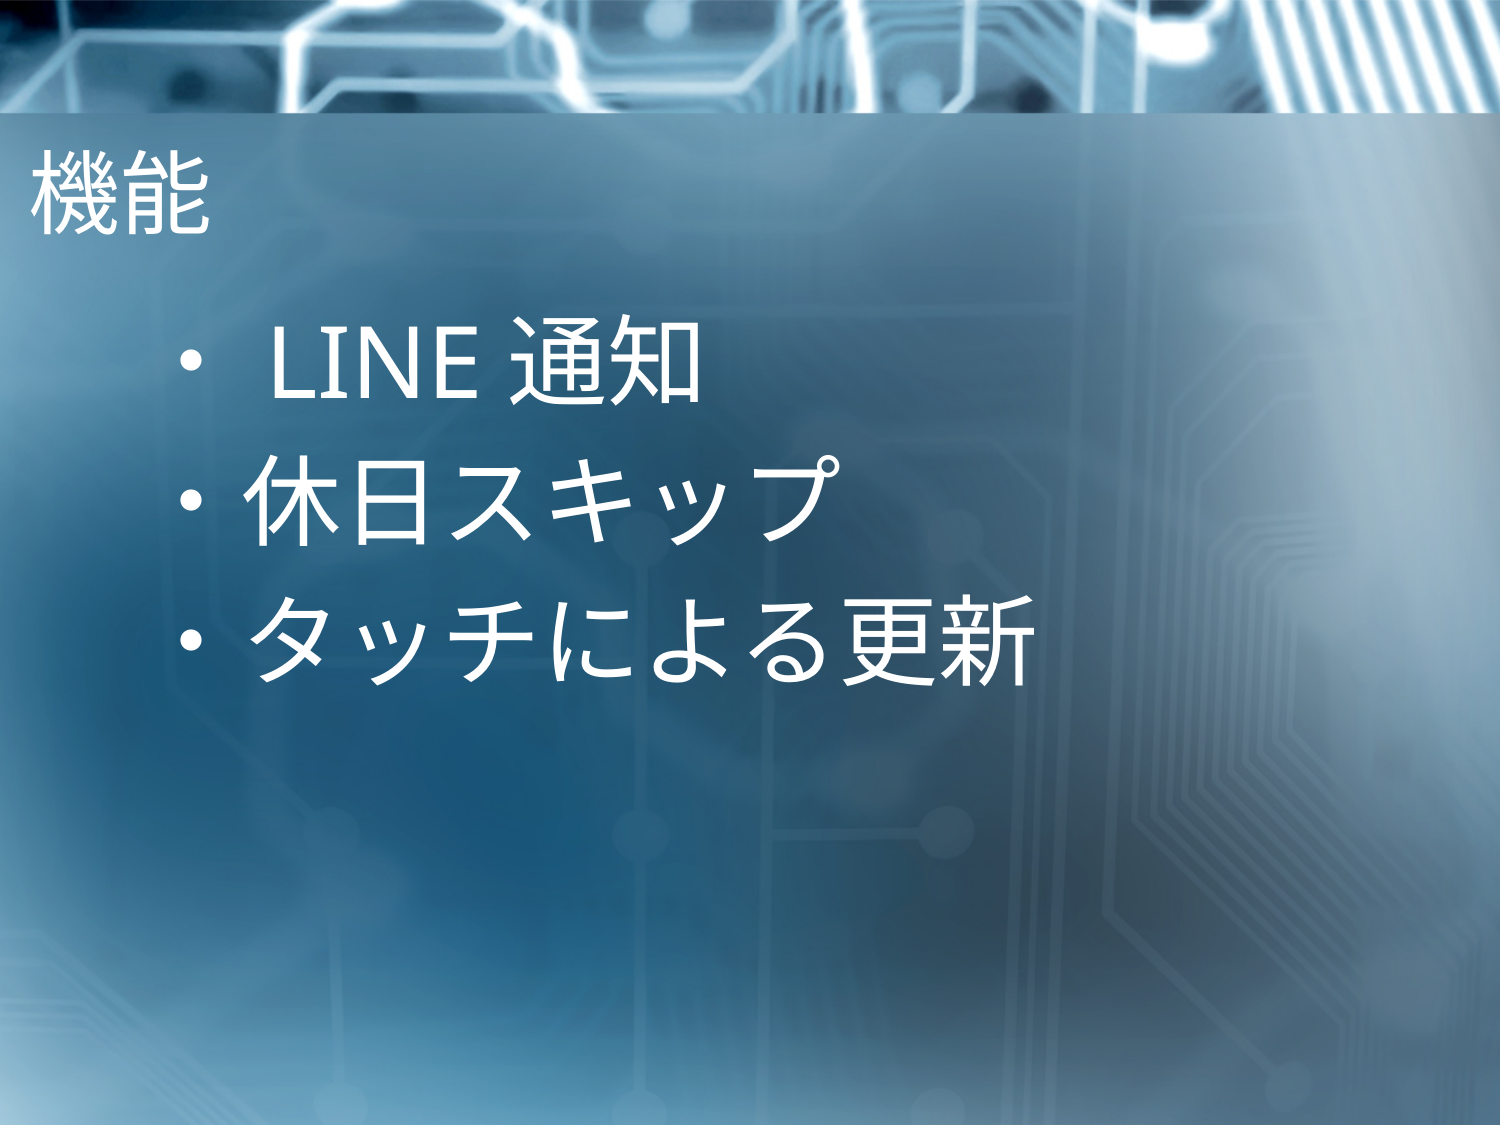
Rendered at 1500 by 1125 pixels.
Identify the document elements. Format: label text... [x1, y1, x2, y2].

title 機能 [14, 132, 1439, 250]
picture [0, 0, 1500, 1125]
list ・LINE通知 ・休日スキップ ・タッチによる更新 [126, 290, 1327, 979]
